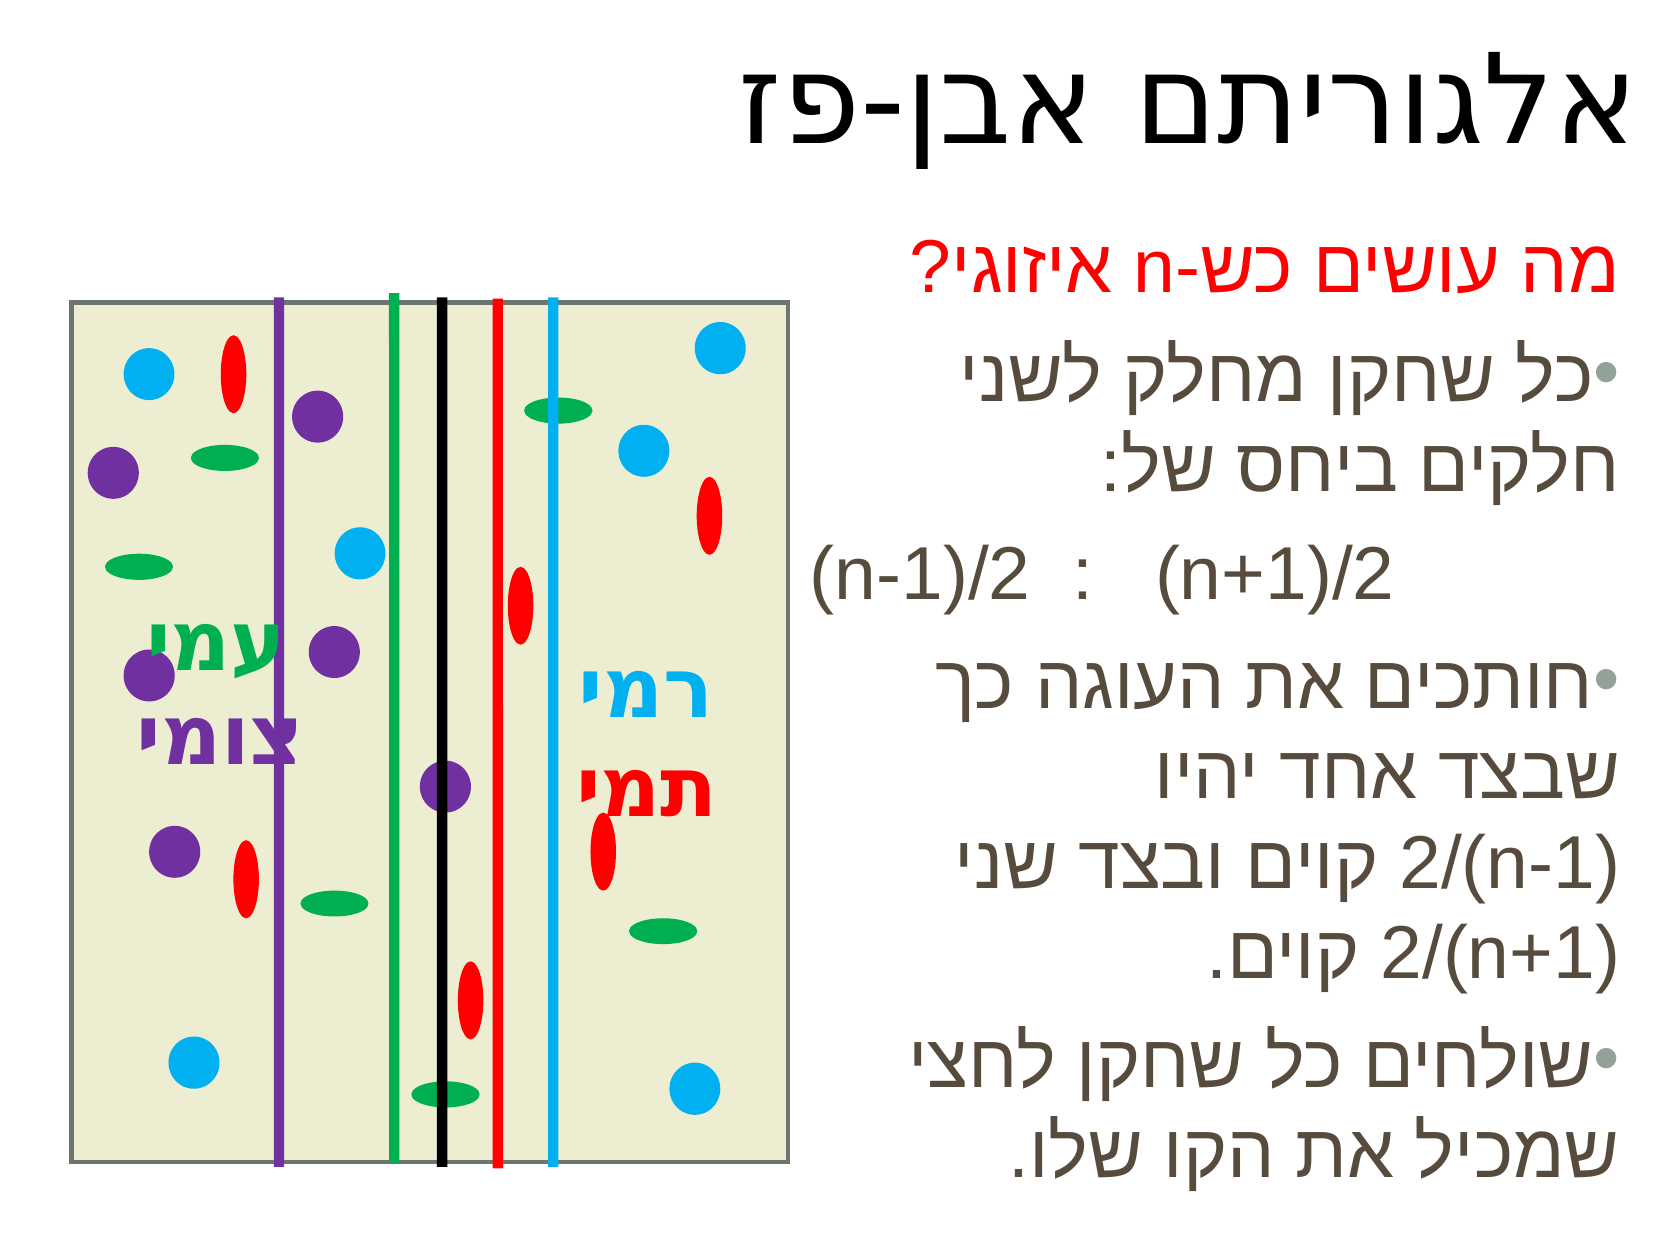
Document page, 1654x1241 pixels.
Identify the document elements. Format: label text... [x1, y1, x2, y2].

text_box [590, 842, 617, 891]
text_box [457, 961, 484, 1040]
text_box [443, 1081, 480, 1108]
text_box תמי [561, 725, 733, 842]
text_box [669, 1062, 721, 1115]
text_box [292, 390, 344, 443]
text_box [524, 397, 593, 424]
text_box צומי [122, 673, 320, 790]
text_box [694, 322, 746, 375]
text_box [443, 302, 788, 1162]
text_box [334, 527, 386, 580]
text_box [123, 657, 131, 673]
text_box [233, 840, 259, 919]
text_box [419, 760, 442, 813]
text_box [443, 760, 471, 813]
text_box [220, 335, 247, 414]
text_box [696, 476, 723, 555]
text_box [149, 825, 201, 878]
text_box [411, 1081, 442, 1108]
text_box [71, 302, 442, 1162]
text_box [308, 626, 360, 679]
text_box [105, 553, 174, 580]
text_box מה עושים כש-n איזוגי? כל שחקן מחלק לשני חלקים ביחס של: (n-1)/2 : (n+1)/2 חותכים את העוגה כך שבצד אחד יהיו (n-1)/2 קוים ובצד שני (n+1)/2 קוים. שולחים כל שחקן לחצי שמכיל את הקו שלו. [794, 209, 1635, 1200]
text_box [168, 1036, 220, 1089]
text_box [300, 890, 369, 917]
text_box [190, 444, 259, 471]
text_box רמי [564, 626, 729, 725]
text_box עמי [131, 579, 302, 673]
text_box [123, 348, 175, 401]
text_box [628, 918, 698, 945]
text_box [507, 566, 534, 645]
text_box [618, 424, 670, 477]
title אלגוריתם אבן-פז [159, 0, 1654, 188]
text_box [87, 446, 139, 499]
